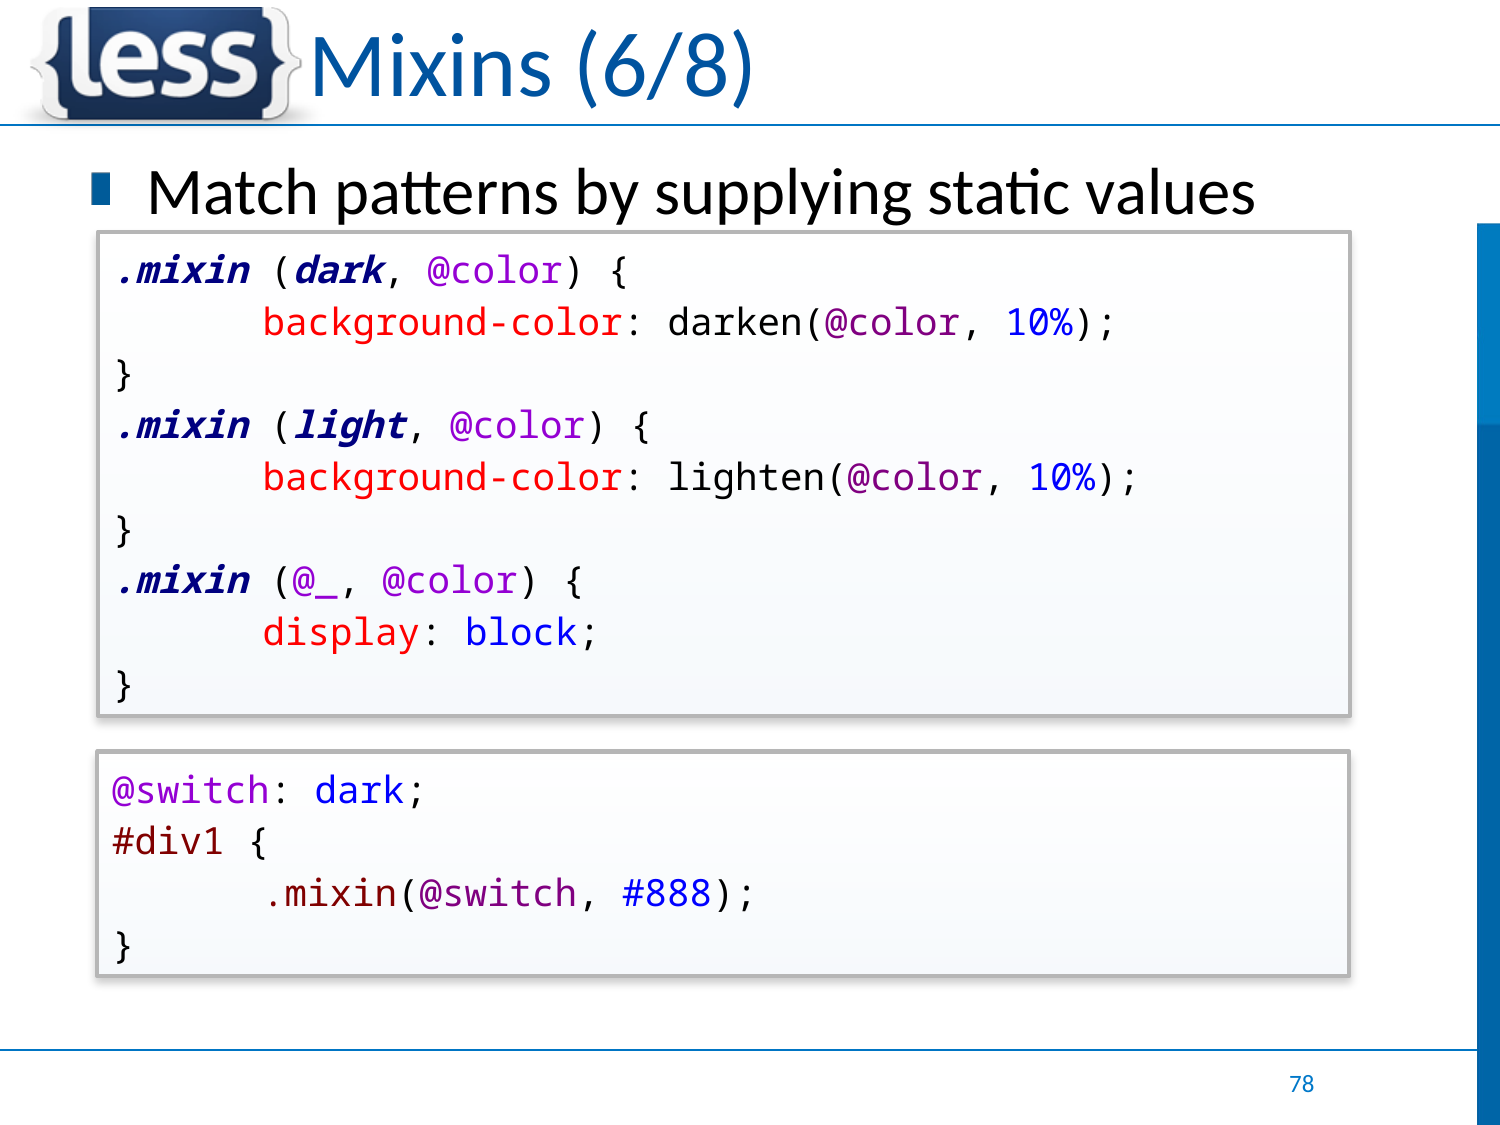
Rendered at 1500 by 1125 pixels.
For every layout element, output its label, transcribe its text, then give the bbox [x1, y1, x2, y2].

title LESS: Mixins (6/8) [330, 11, 1433, 108]
text_box @switch: dark; #div1 { .mixin(@switch, #888); } [95, 749, 1351, 978]
picture [90, 171, 110, 205]
slide_number 78 [1240, 1072, 1330, 1092]
picture [13, 7, 325, 135]
text_box .mixin (dark, @color) { background-color: darken(@color, 10%); } .mixin (light, @color) { background-color: lighten(@color, 10%); } .mixin (@_, @color) { display: block; } [96, 230, 1352, 718]
picture [1477, 223, 1500, 1125]
list Match patterns by supplying static values [74, 140, 1426, 1006]
